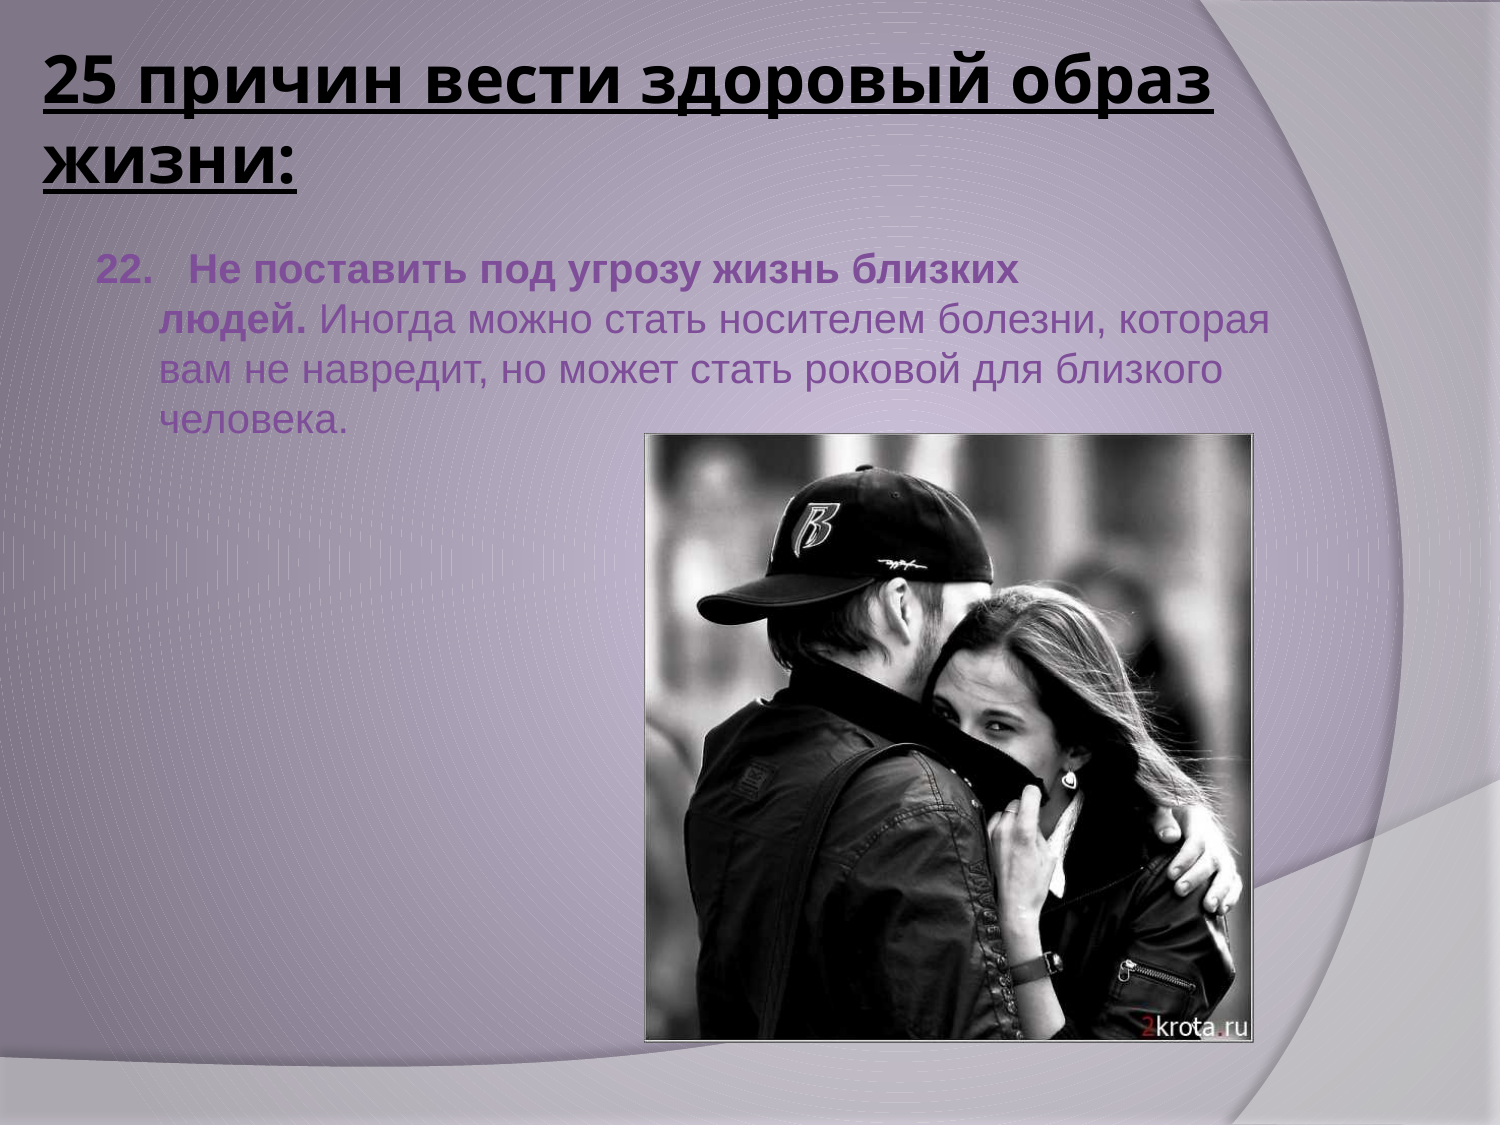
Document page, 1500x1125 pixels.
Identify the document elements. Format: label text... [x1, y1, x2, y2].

picture [644, 433, 1255, 1044]
title 25 причин вести здоровый образ жизни: [35, 23, 1418, 211]
list 22. Не поставить под угрозу жизнь близких людей. Иногда можно стать носителем болезни, которая вам не навредит, но может стать роковой для близкого человека. [75, 234, 1300, 1005]
